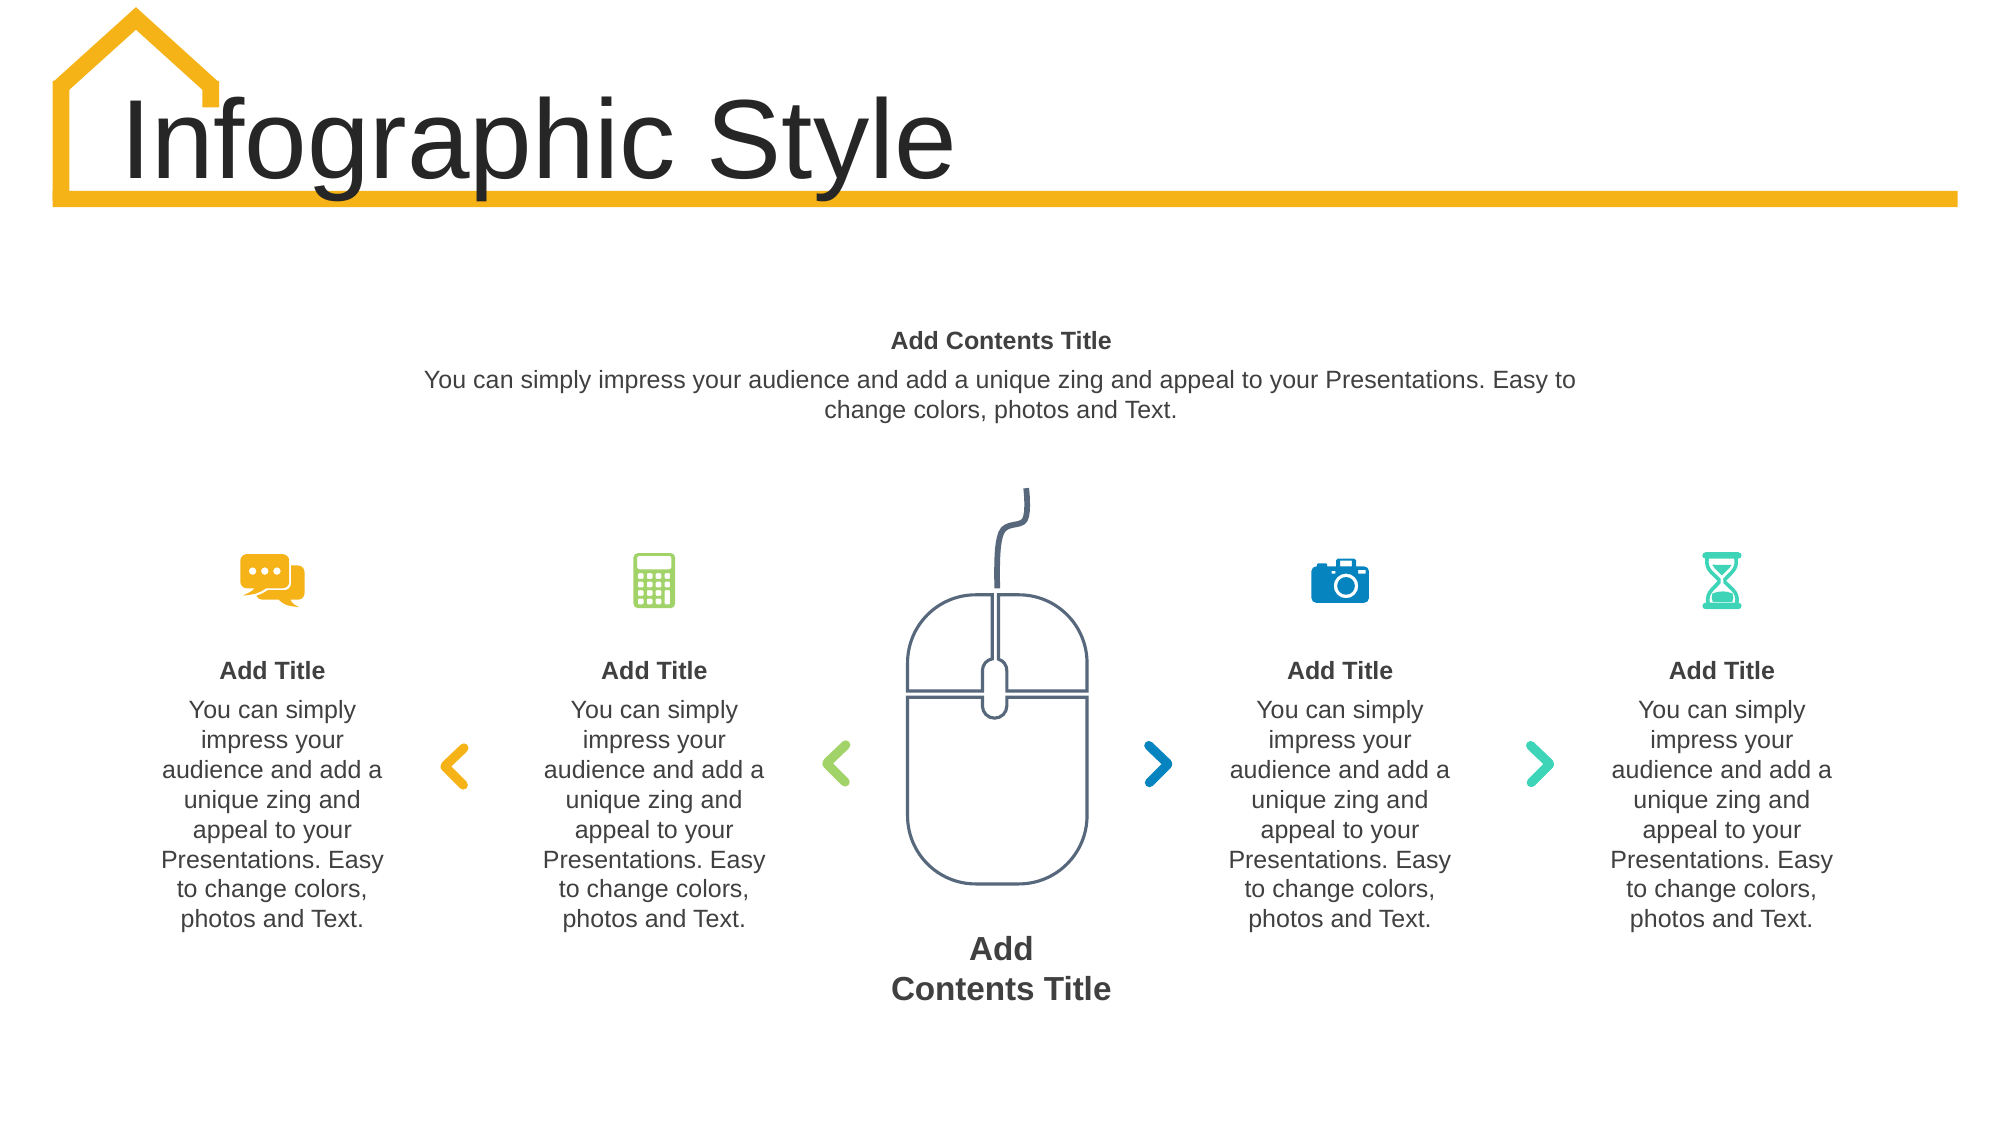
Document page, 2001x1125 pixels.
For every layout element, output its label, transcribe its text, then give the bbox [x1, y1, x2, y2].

text_box [1701, 551, 1743, 611]
text_box [821, 739, 852, 788]
text_box [632, 552, 677, 610]
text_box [907, 488, 1088, 884]
text_box [1143, 739, 1174, 789]
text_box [1593, 647, 1851, 944]
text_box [387, 316, 1616, 432]
list Infographic Style [105, 82, 1952, 202]
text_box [143, 647, 402, 944]
text_box [1524, 739, 1556, 789]
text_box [525, 647, 784, 944]
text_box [1211, 647, 1469, 944]
text_box [239, 553, 306, 609]
text_box [1310, 557, 1370, 604]
text_box Add Contents Title [856, 920, 1147, 1015]
text_box [439, 742, 470, 791]
